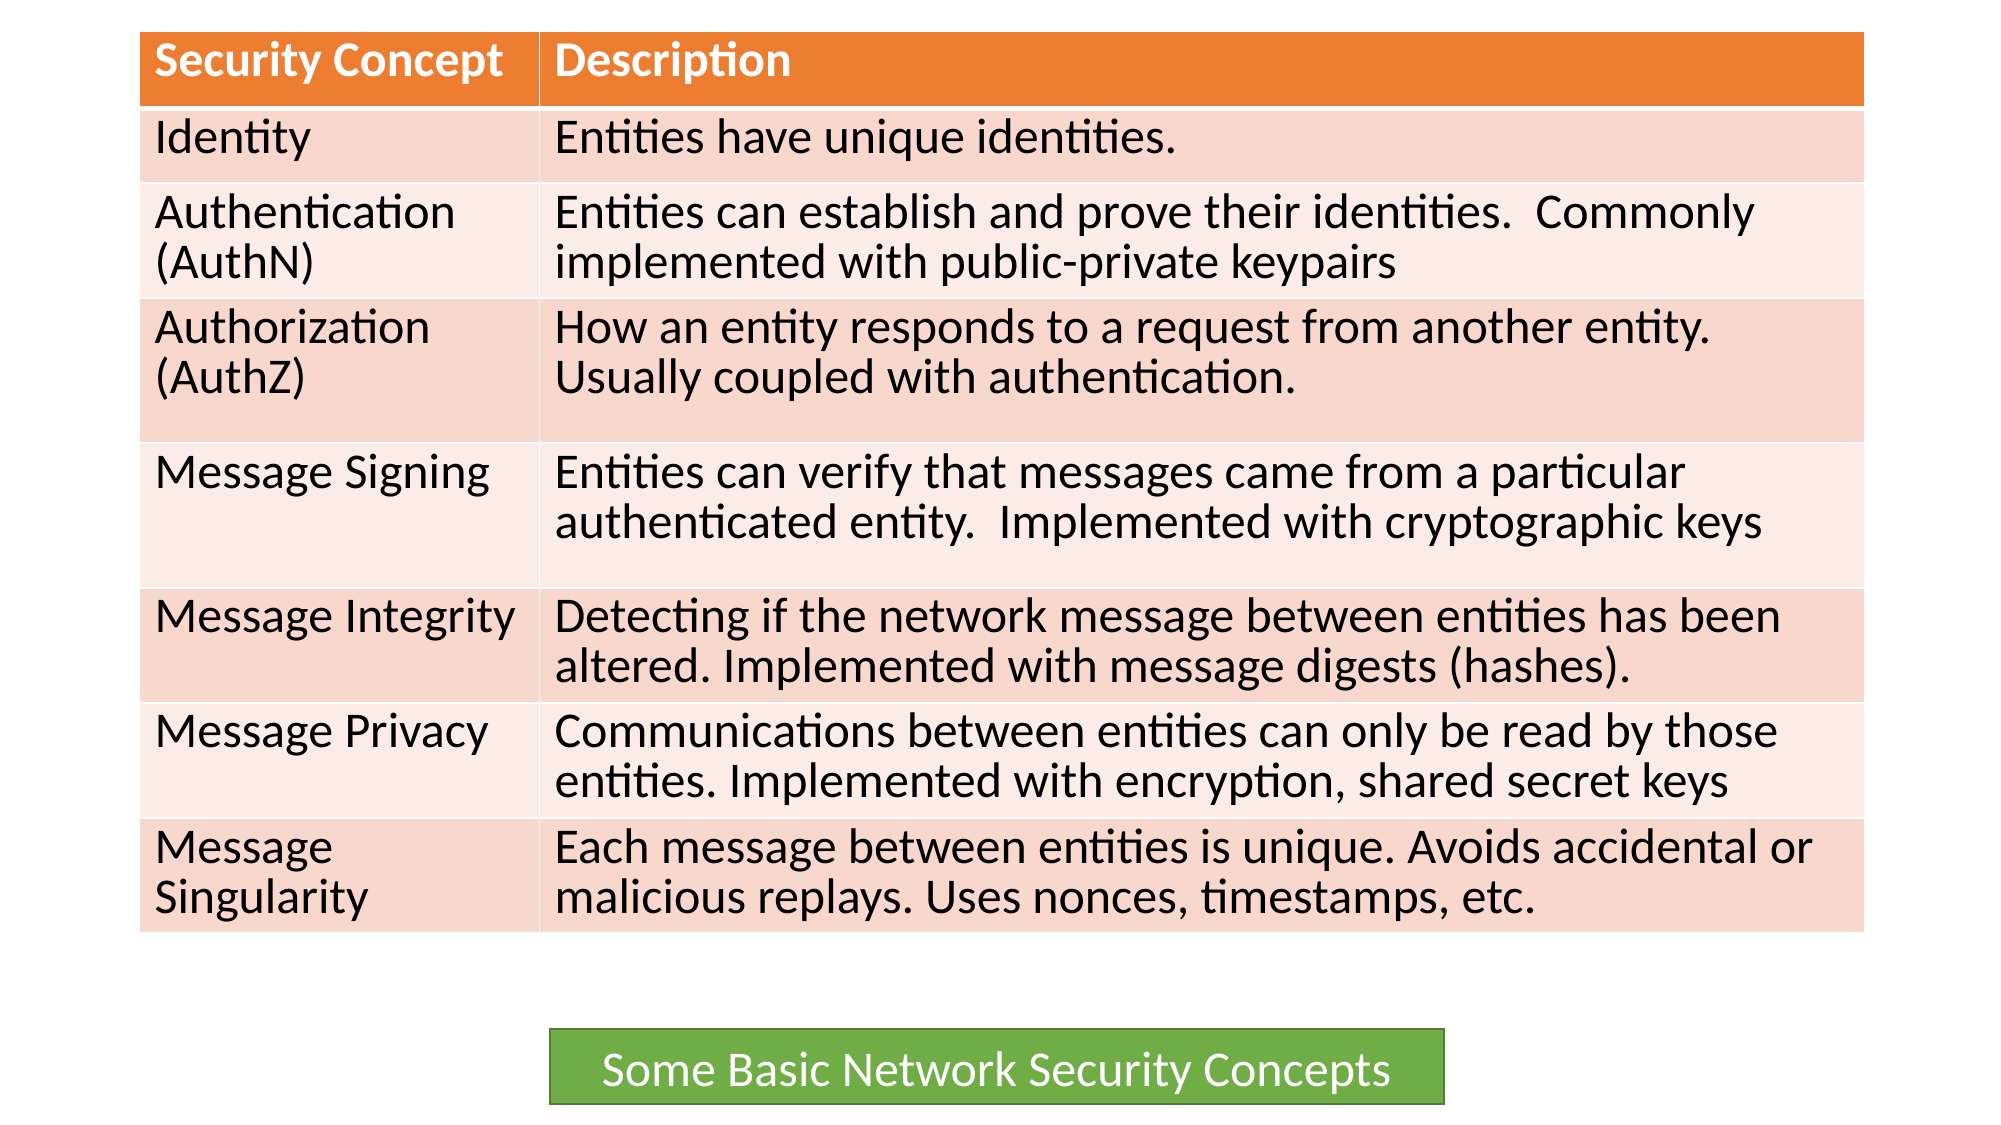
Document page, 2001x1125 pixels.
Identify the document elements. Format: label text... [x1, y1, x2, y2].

text_box Some Basic Network Security Concepts [549, 1028, 1445, 1105]
table_cell Communications between entities can only be read by those entities. Implemented with encryption, shared secret keys [540, 704, 1864, 817]
table_header Security Concept [140, 32, 539, 106]
table_cell Message Integrity [140, 589, 539, 702]
table_cell Authorization (AuthZ) [140, 299, 539, 442]
table_header Description [540, 32, 1864, 106]
table_cell Entities can verify that messages came from a particular authenticated entity. Implemented with cryptographic keys [540, 444, 1864, 587]
table_cell Entities can establish and prove their identities. Commonly implemented with public-private keypairs [540, 184, 1864, 297]
table_cell How an entity responds to a request from another entity. Usually coupled with authentication. [540, 299, 1864, 442]
table_cell Each message between entities is unique. Avoids accidental or malicious replays. Uses nonces, timestamps, etc. [540, 819, 1864, 932]
table_cell Detecting if the network message between entities has been altered. Implemented with message digests (hashes). [540, 589, 1864, 702]
table_cell Identity [140, 111, 539, 182]
table_cell Message Privacy [140, 704, 539, 817]
table_cell Message Signing [140, 444, 539, 587]
table_cell Message Singularity [140, 819, 539, 932]
table_cell Entities have unique identities. [540, 111, 1864, 182]
table_cell Authentication (AuthN) [140, 184, 539, 297]
